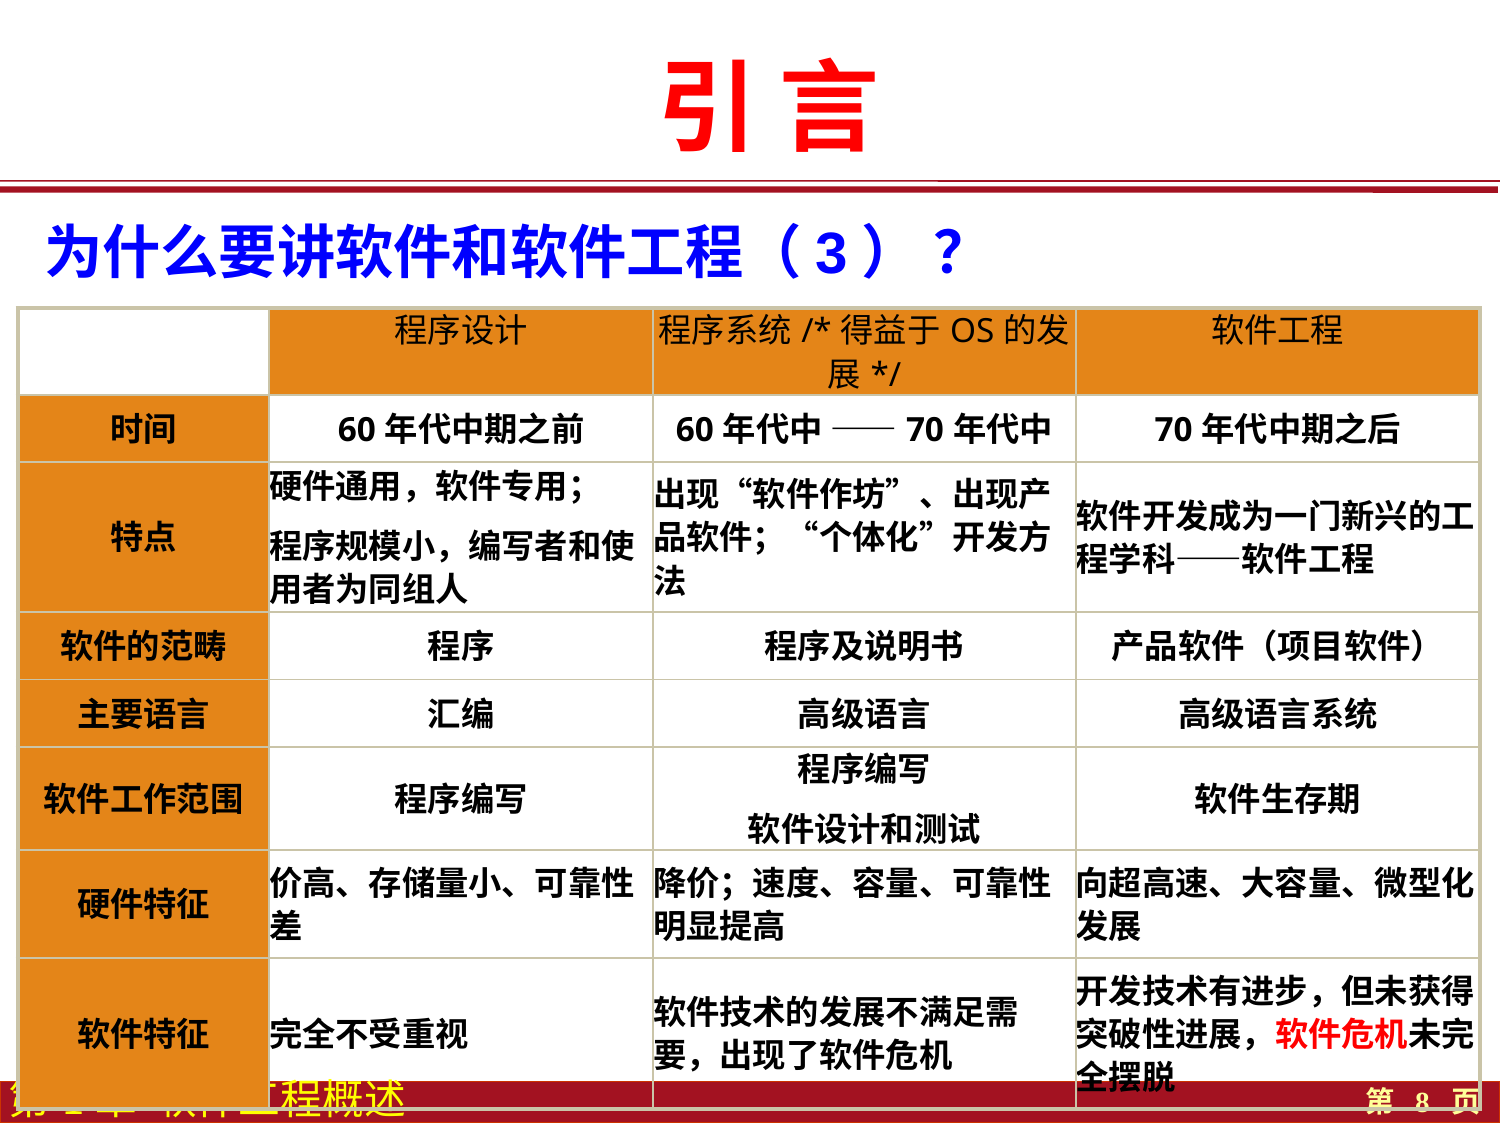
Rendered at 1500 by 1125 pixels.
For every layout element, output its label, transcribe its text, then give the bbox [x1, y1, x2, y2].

table_cell 向超高速、大容量、微型化发展 [1077, 851, 1478, 957]
table_cell 出现“软件作坊”、出现产品软件；“个体化”开发方法 [654, 463, 1075, 611]
table_header 软件工程 [1077, 310, 1478, 394]
table_cell 软件特征 [20, 959, 268, 1107]
table_cell 70年代中期之后 [1077, 396, 1478, 461]
table_cell 软件开发成为一门新兴的工程学科——软件工程 [1077, 463, 1478, 611]
table_cell 特点 [20, 463, 268, 611]
table_cell 产品软件（项目软件） [1077, 613, 1478, 679]
table_header 程序设计 [270, 310, 652, 394]
text_box 引 言 [137, 62, 1400, 163]
table_cell 程序编写 软件设计和测试 [654, 748, 1075, 849]
table_cell 软件工作范围 [20, 748, 268, 849]
table_cell 汇编 [270, 680, 652, 746]
table_header 程序系统/*得益于OS的发展*/ [654, 310, 1075, 394]
table_cell 高级语言系统 [1077, 680, 1478, 746]
table_cell 程序编写 [270, 748, 652, 849]
table_cell 硬件通用，软件专用； 程序规模小，编写者和使用者为同组人 [270, 463, 652, 611]
table_cell 价高、存储量小、可靠性差 [270, 851, 652, 957]
table_cell 高级语言 [654, 680, 1075, 746]
table_cell 60年代中 ——70年代中 [654, 396, 1075, 461]
table_cell 软件的范畴 [20, 613, 268, 679]
table_cell 软件技术的发展不满足需要，出现了软件危机 [654, 959, 1075, 1107]
table_cell 程序及说明书 [654, 613, 1075, 679]
table_cell 主要语言 [20, 680, 268, 746]
table_cell 程序 [270, 613, 652, 679]
table_cell 硬件特征 [20, 851, 268, 957]
table_cell 开发技术有进步，但未获得突破性进展，软件危机未完全摆脱 [1077, 959, 1478, 1107]
table_cell 60年代中期之前 [270, 396, 652, 461]
table_cell 时间 [20, 396, 268, 461]
text_box 为什么要讲软件和软件工程（3） ？ [29, 193, 1046, 293]
table_header [20, 310, 268, 394]
table_cell 降价；速度、容量、可靠性明显提高 [654, 851, 1075, 957]
table_cell 完全不受重视 [270, 959, 652, 1107]
table_cell 软件生存期 [1077, 748, 1478, 849]
